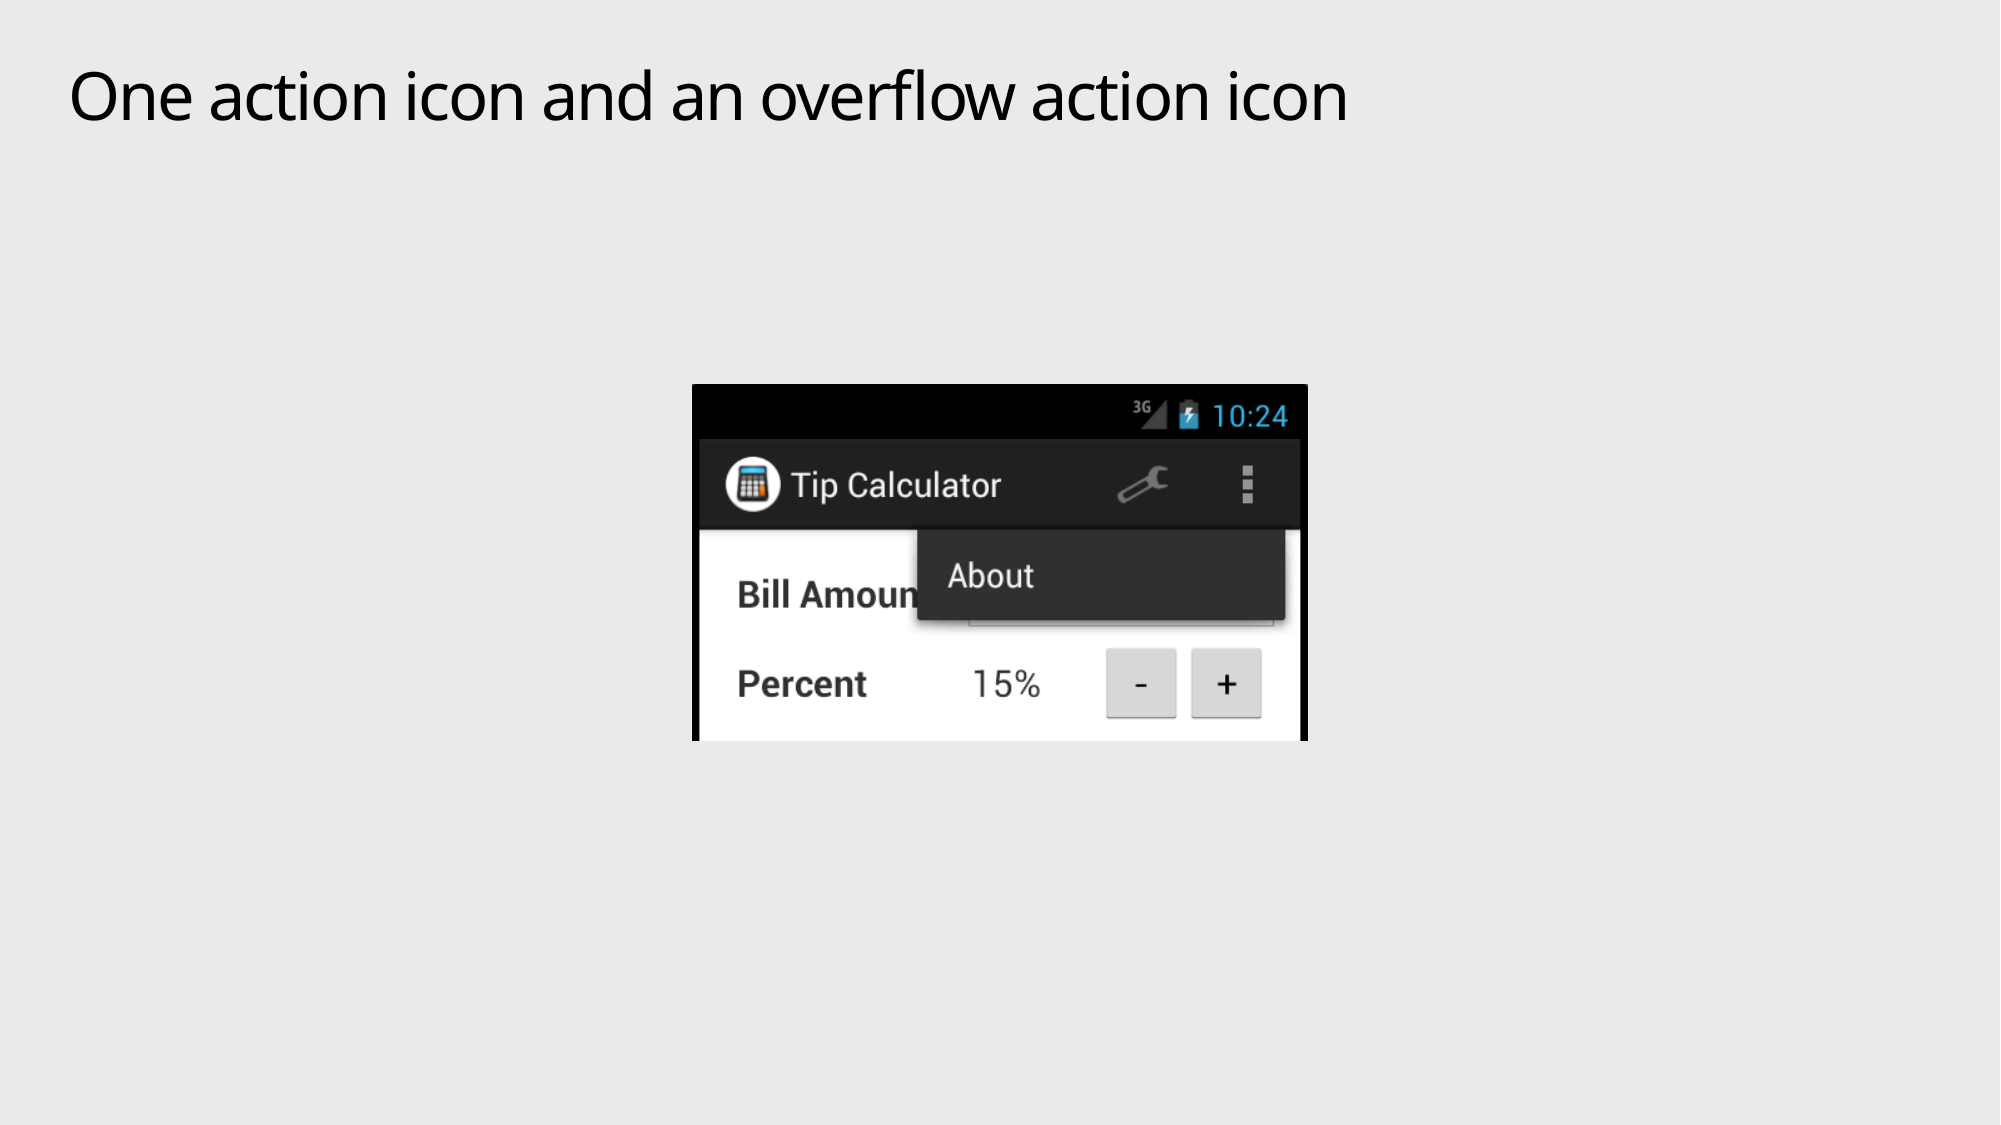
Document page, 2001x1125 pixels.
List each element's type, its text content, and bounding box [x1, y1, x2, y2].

picture [692, 384, 1308, 741]
title One action icon and an overflow action icon [44, 47, 1957, 196]
